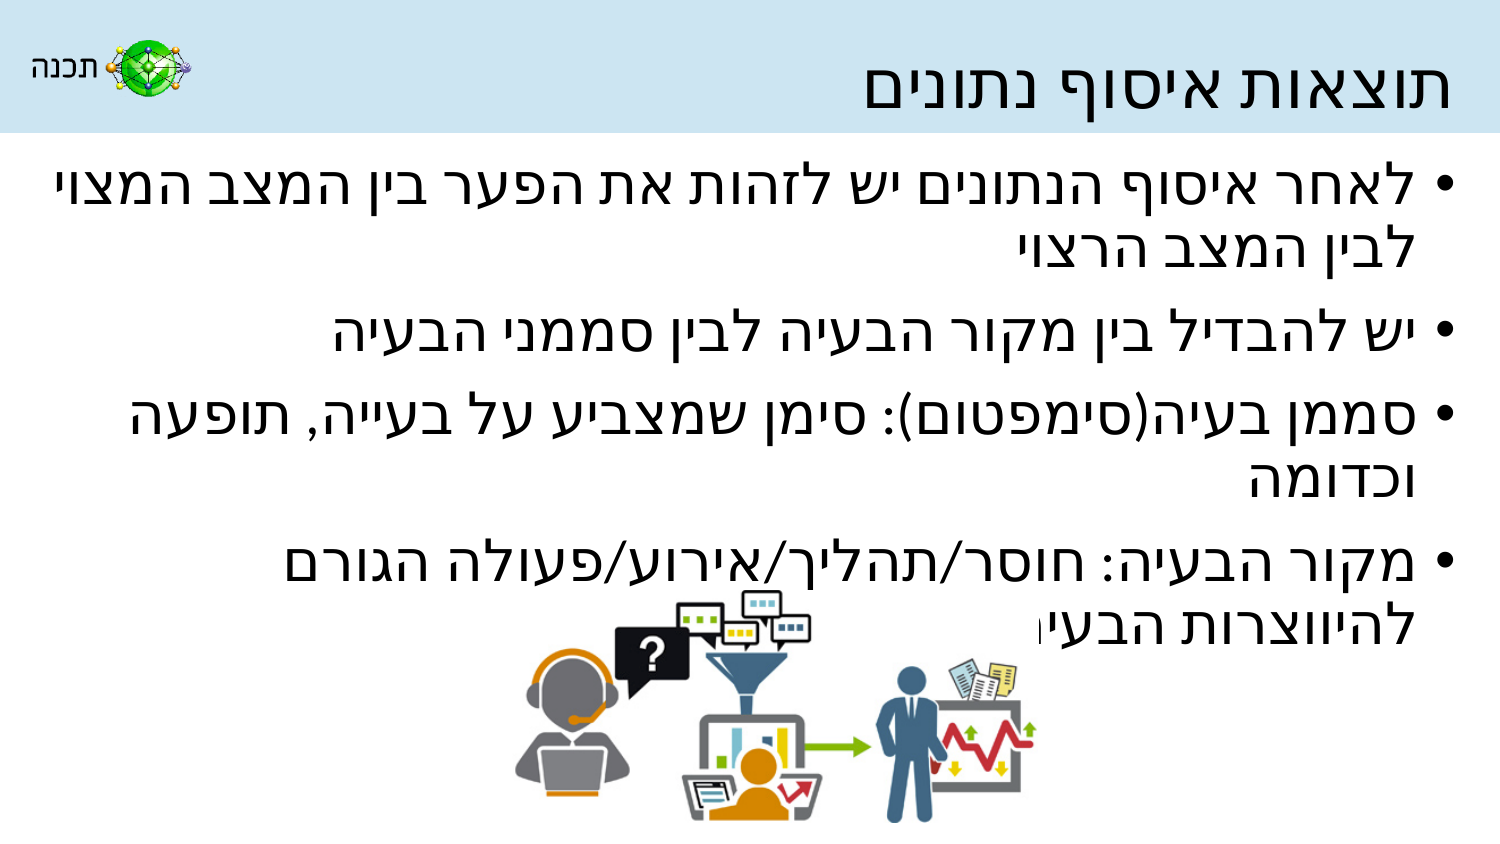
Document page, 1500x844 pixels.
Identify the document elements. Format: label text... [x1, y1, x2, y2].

picture [512, 590, 1040, 824]
title תוצאות איסוף נתונים [375, 33, 1468, 123]
picture [0, 23, 1500, 110]
list לאחר איסוף הנתונים יש לזהות את הפער בין המצב המצוי לבין המצב הרצוי יש להבדיל בין מקור הבעיה לבין סממני הבעיה סממן בעיה(סימפטום): סימן שמצביע על בעייה, תופעה וכדומה מקור הבעיה: חוסר/תהליך/אירוע/פעולה הגורם להיווצרות הבעיה [29, 148, 1468, 789]
